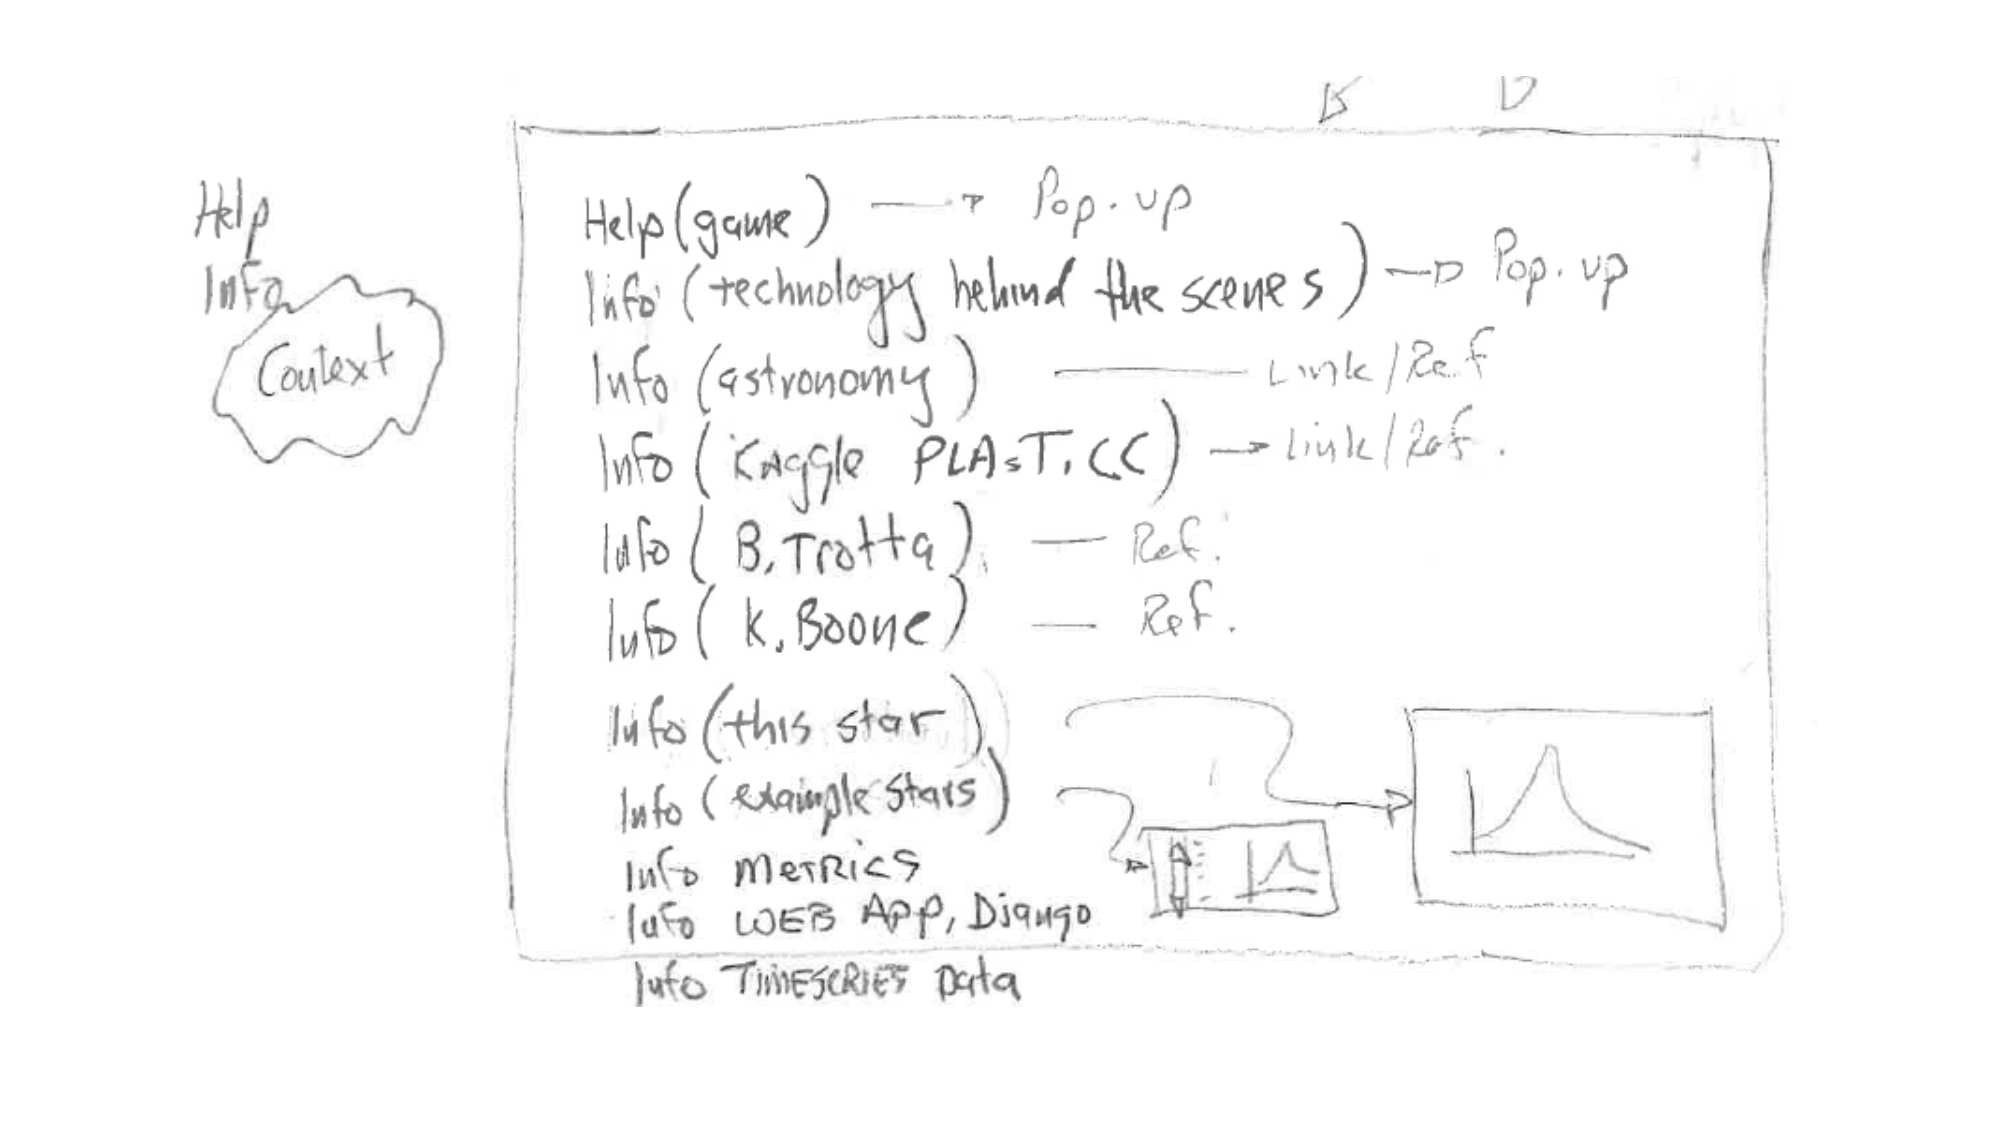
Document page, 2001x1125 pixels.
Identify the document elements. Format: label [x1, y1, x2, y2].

picture [183, 76, 1817, 1007]
